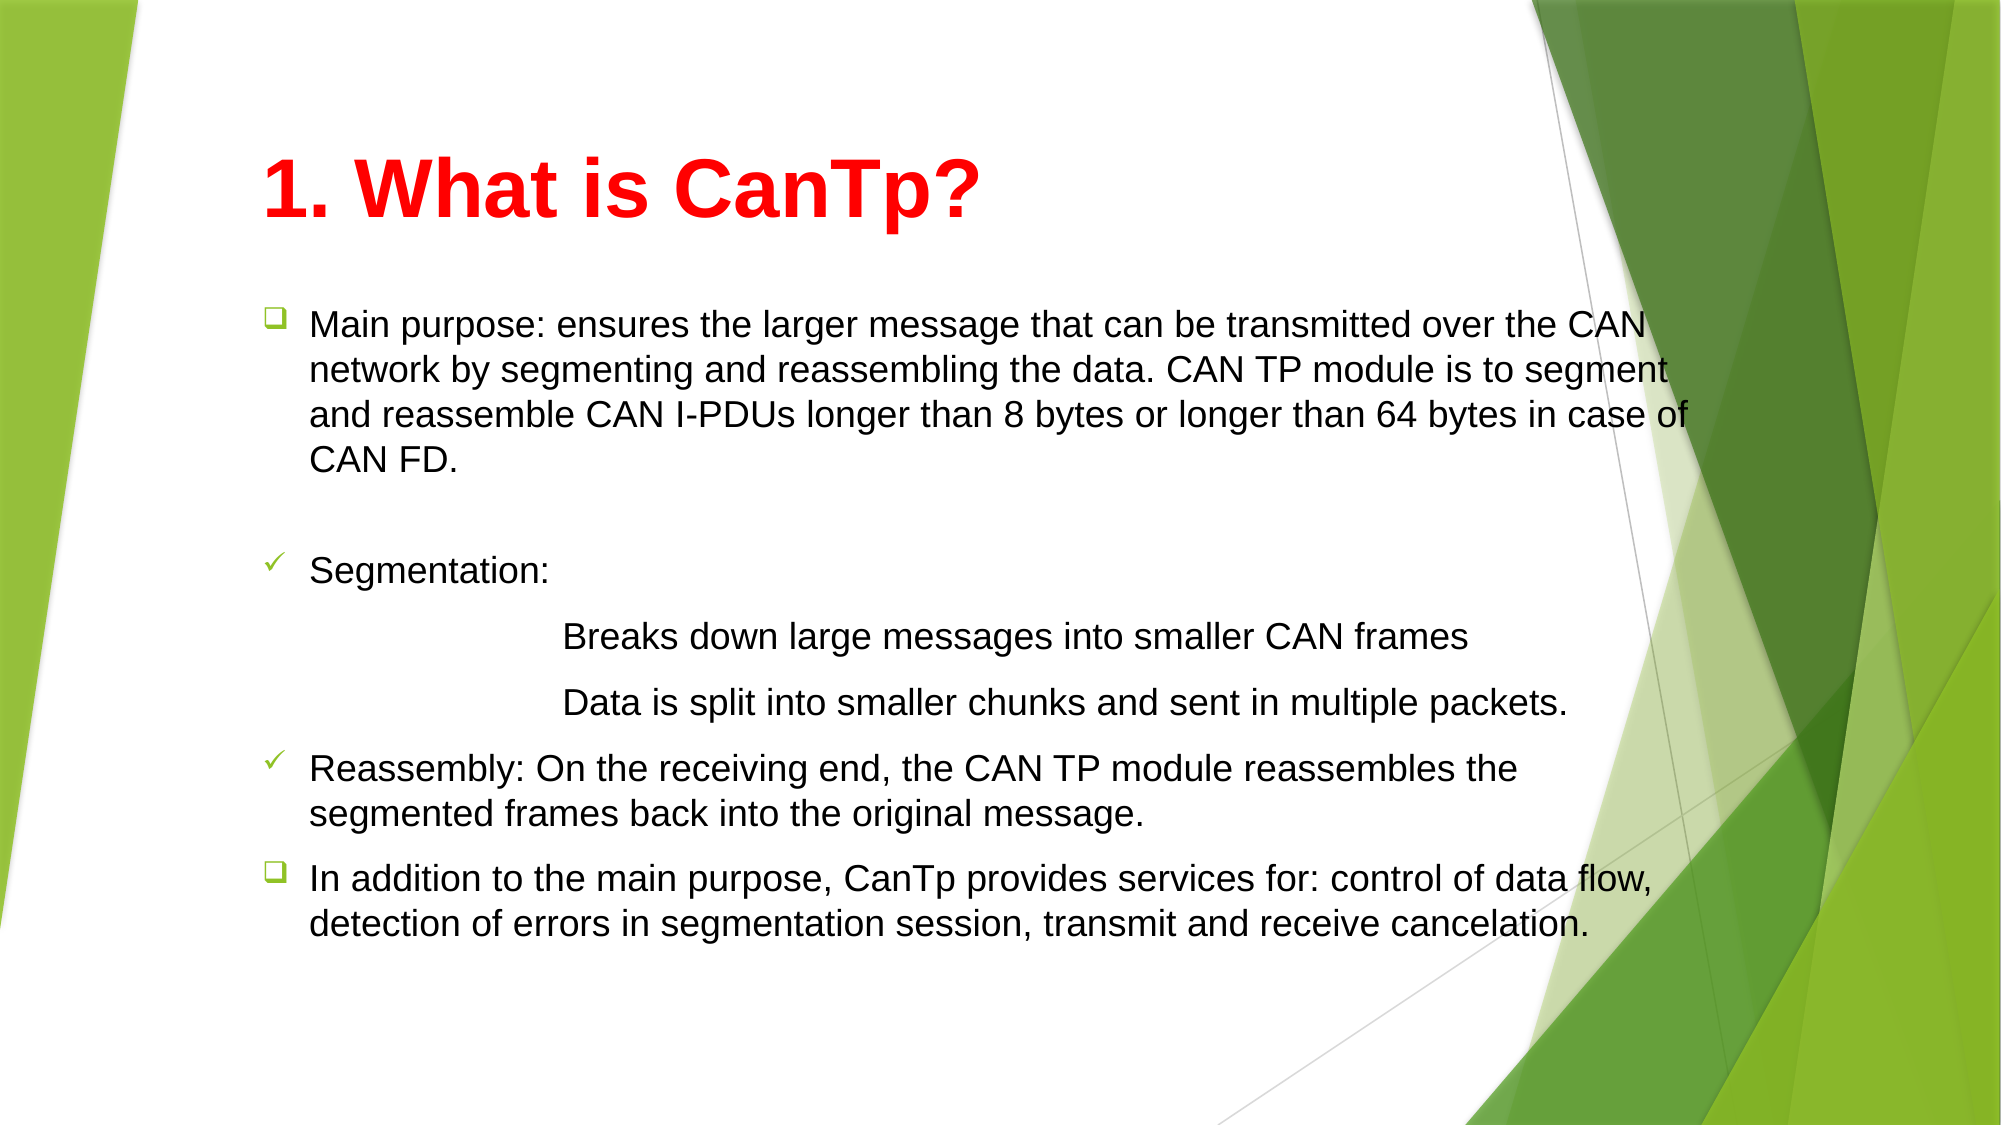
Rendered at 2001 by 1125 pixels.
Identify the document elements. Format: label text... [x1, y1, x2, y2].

subtitle Main purpose: ensures the larger message that can be transmitted over the CAN network by segmenting and reassembling the data. CAN TP module is to segment and reassemble CAN I-PDUs longer than 8 bytes or longer than 64 bytes in case of CAN FD. Segmentation: Breaks down large messages into smaller CAN frames Data is split into smaller chunks and sent in multiple packets. Reassembly: On the receiving end, the CAN TP module reassembles the segmented frames back into the original message. In addition to the main purpose, CanTp provides services for: control of data flow, detection of errors in segmentation session, transmit and receive cancelation. [247, 292, 1717, 1034]
title 1. What is CanTp? [247, 130, 1522, 242]
